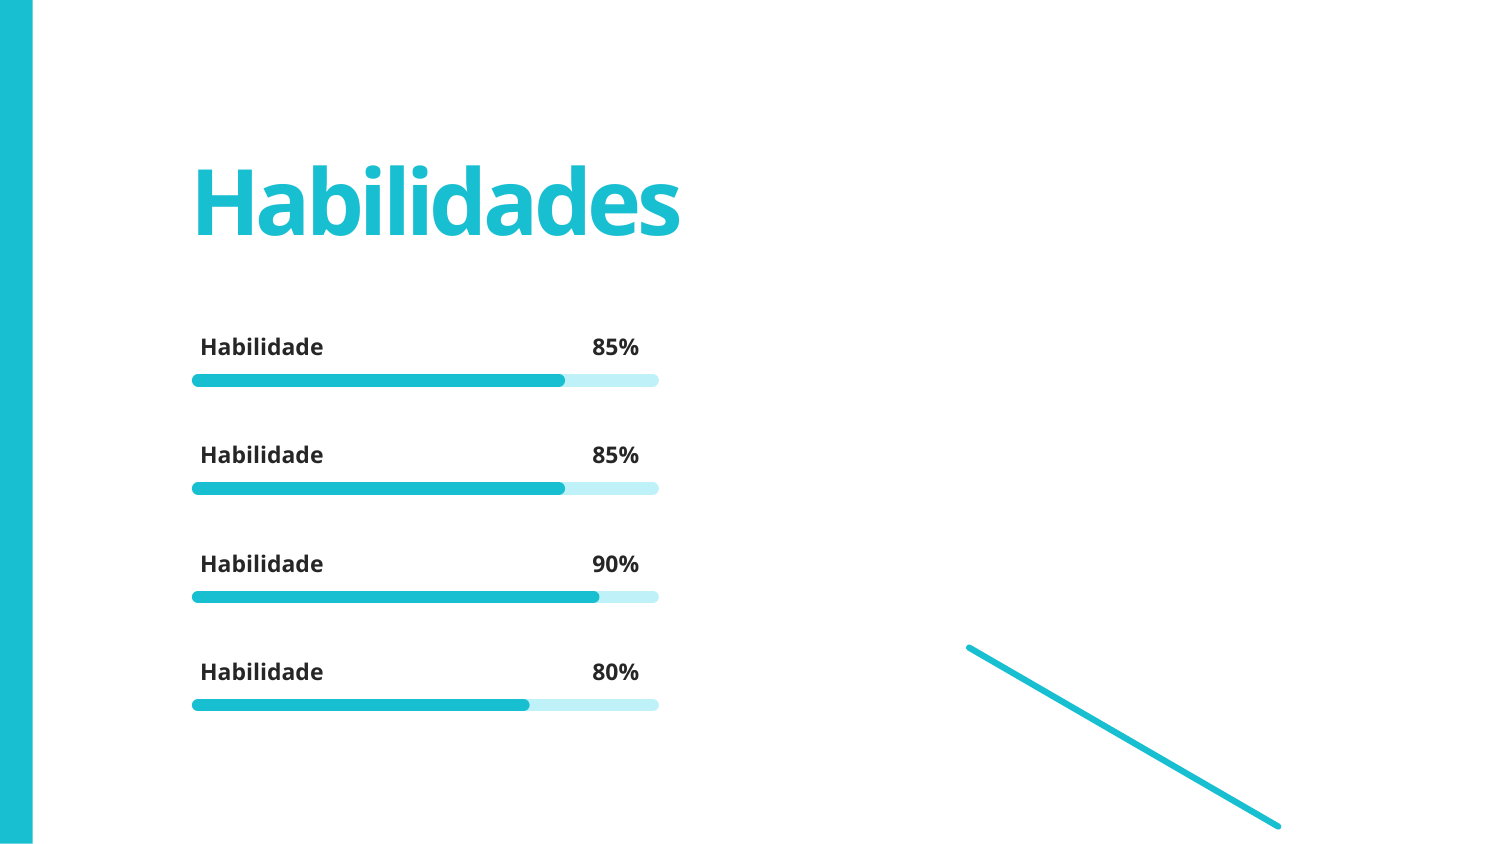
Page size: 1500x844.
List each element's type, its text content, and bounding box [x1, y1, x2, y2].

picture [819, 0, 1500, 844]
text_box 90% [392, 528, 655, 585]
text_box [0, 0, 34, 844]
text_box Habilidade [185, 528, 392, 585]
text_box 80% [392, 636, 655, 693]
text_box Habilidade [185, 311, 392, 368]
text_box 85% [392, 420, 655, 476]
text_box Habilidade [185, 420, 392, 476]
text_box Habilidade [185, 636, 392, 693]
text_box Habilidades [175, 136, 757, 262]
text_box 85% [392, 311, 655, 368]
